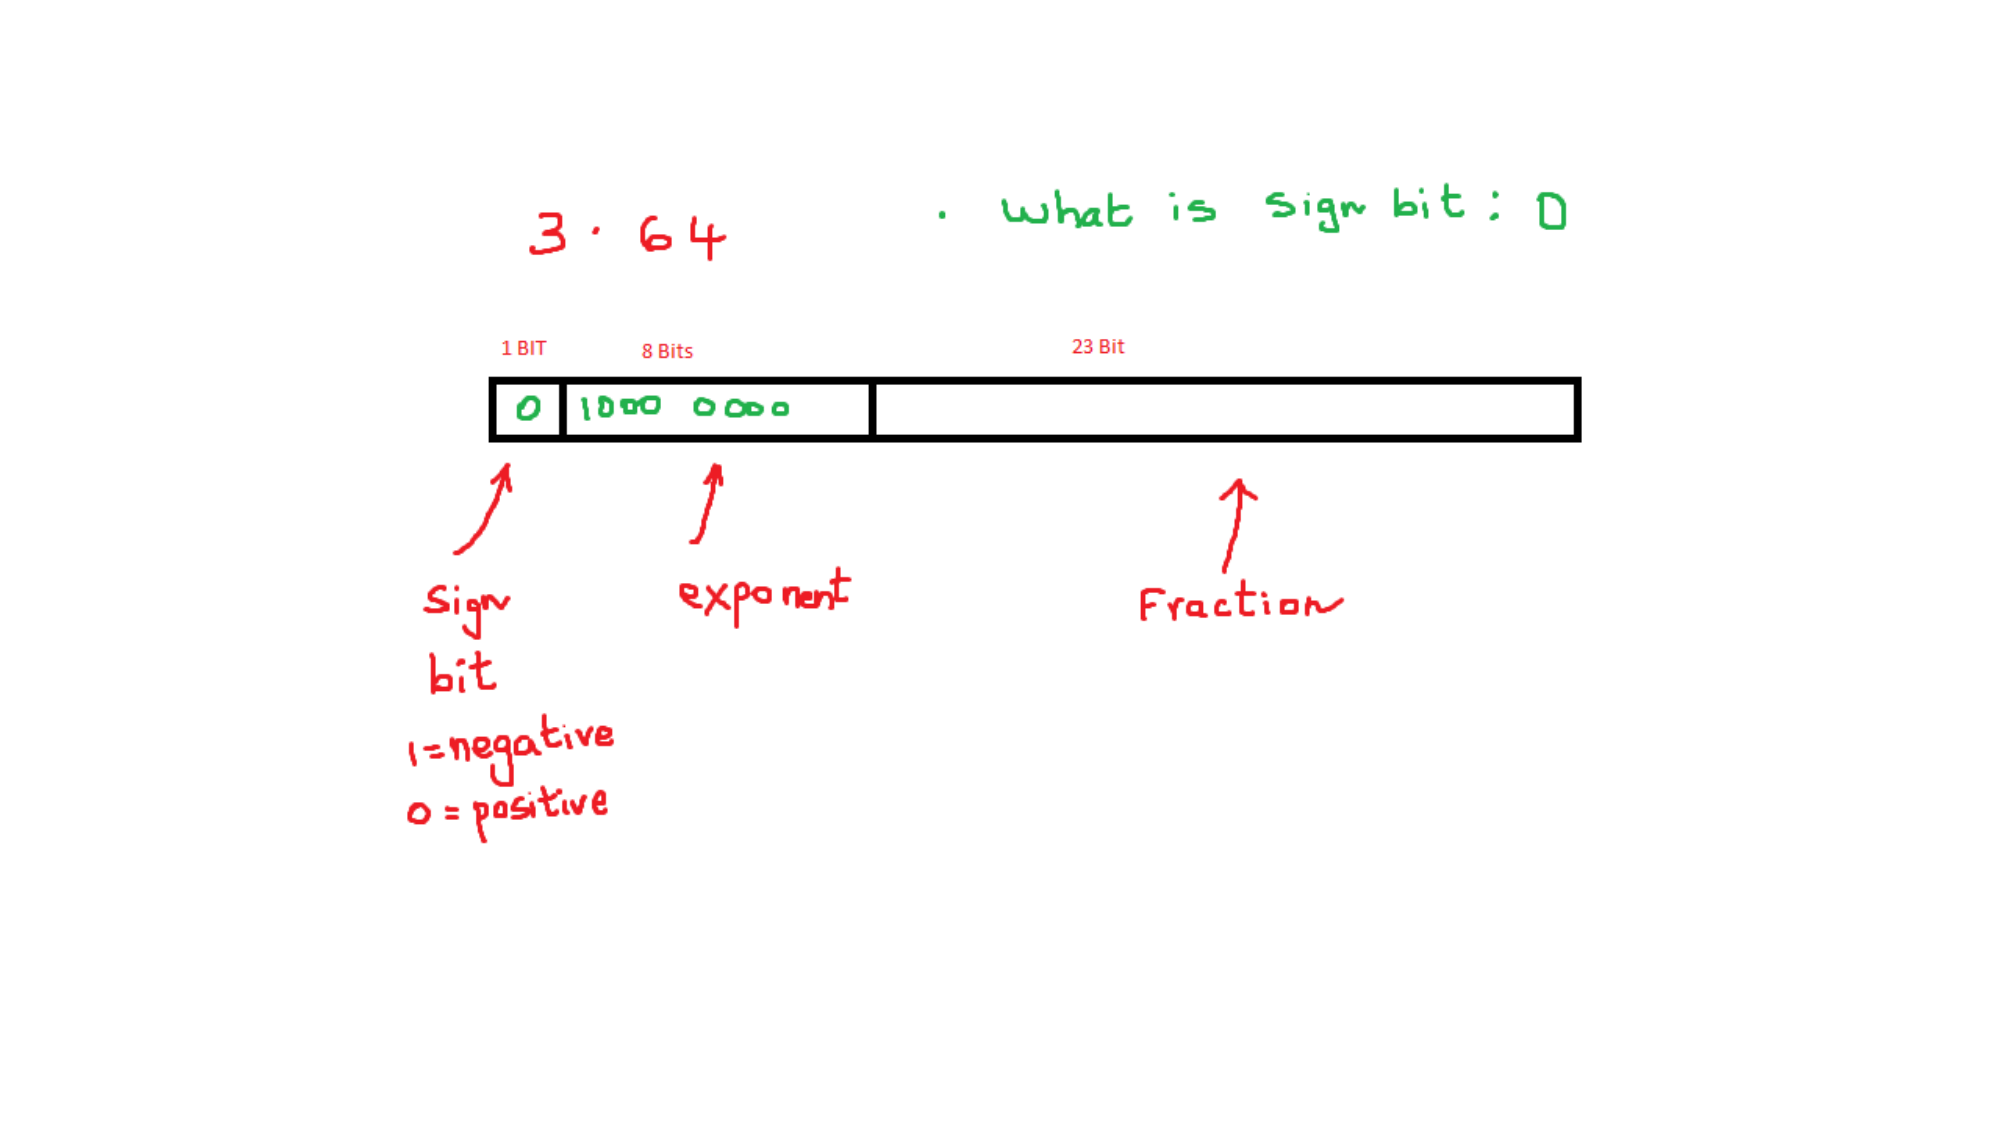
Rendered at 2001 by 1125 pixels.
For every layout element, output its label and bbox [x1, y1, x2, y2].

picture [317, 133, 1683, 992]
